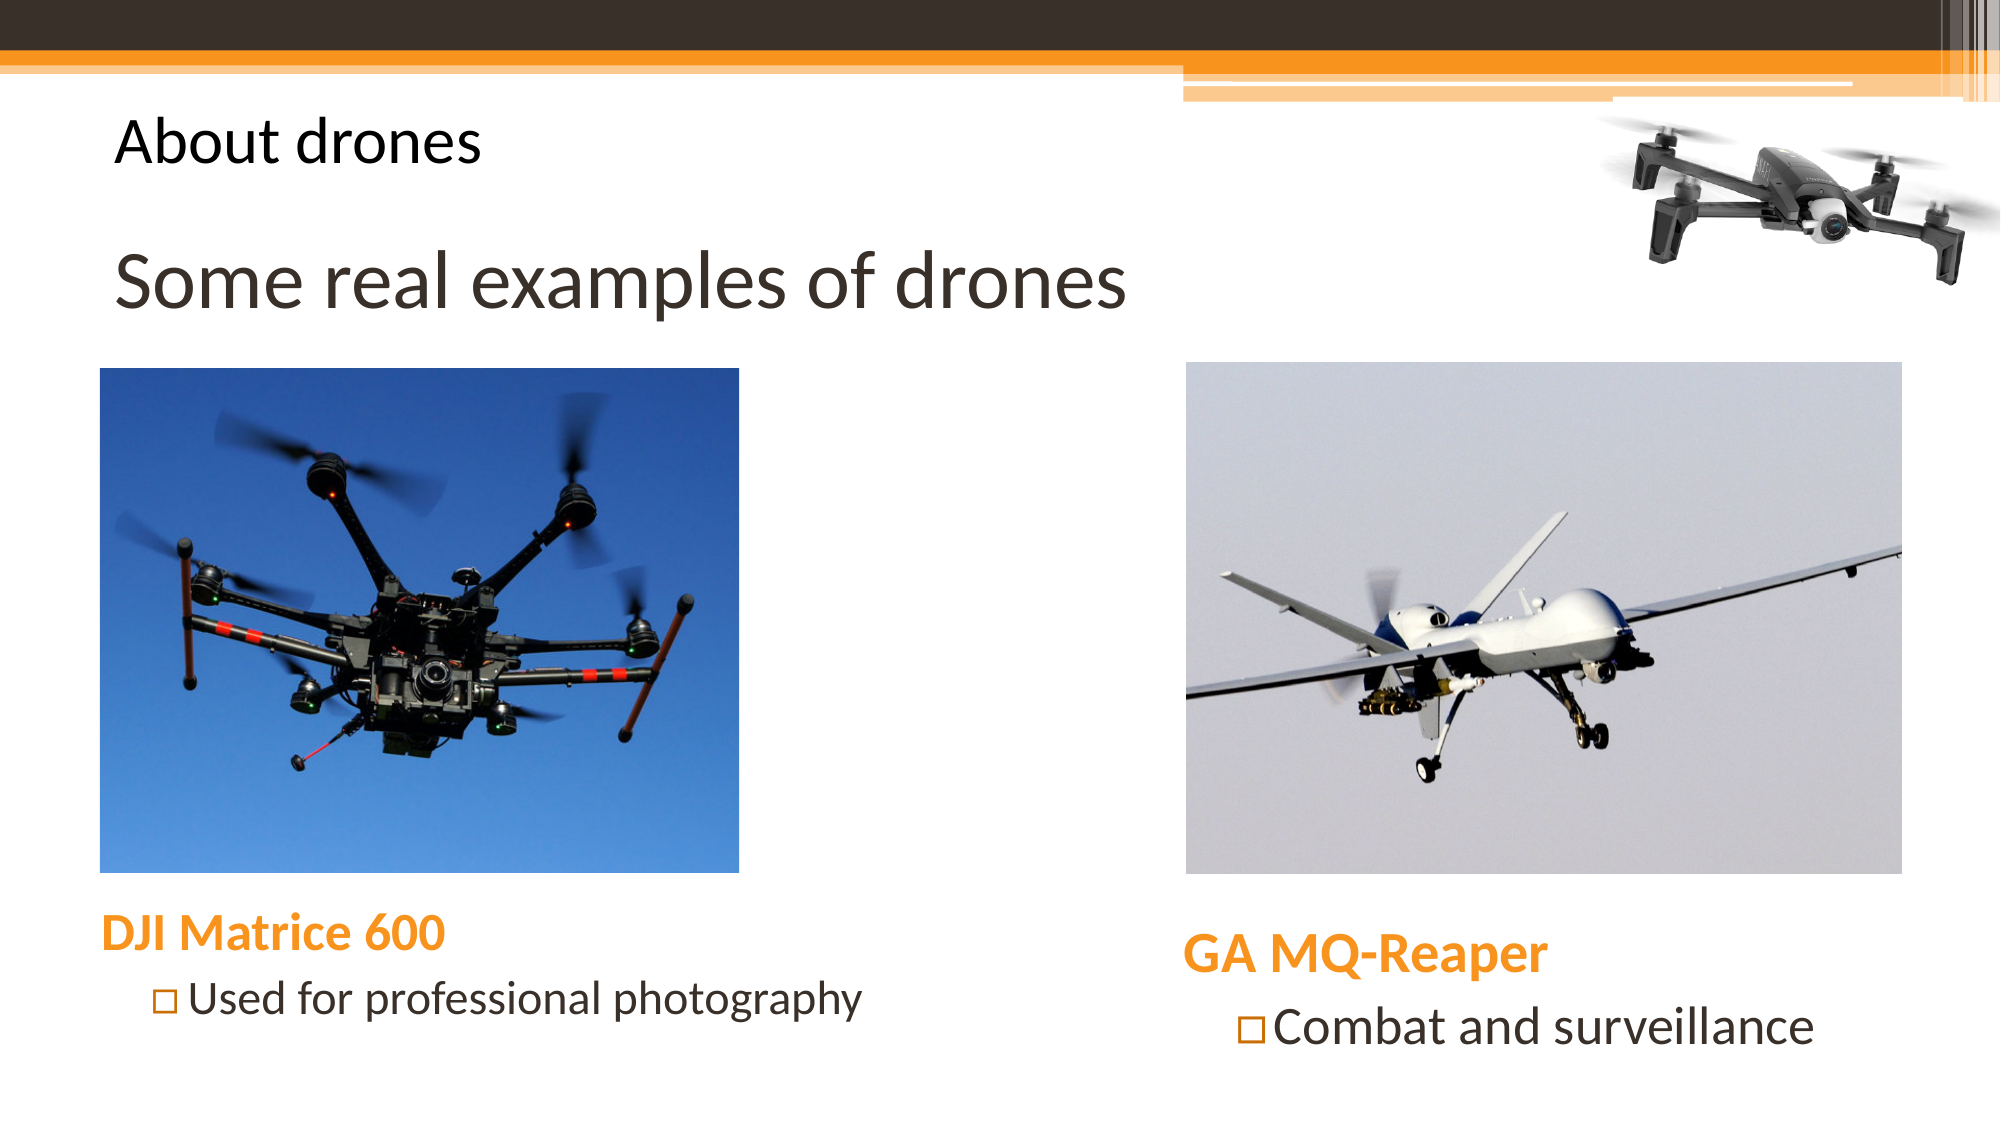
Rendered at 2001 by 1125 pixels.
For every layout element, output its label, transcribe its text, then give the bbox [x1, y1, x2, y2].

title Some real examples of drones [99, 187, 1900, 363]
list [99, 368, 740, 873]
picture [1532, 101, 2001, 360]
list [1186, 362, 1902, 874]
text_box GA MQ-Reaper Combat and surveillance [1151, 907, 2000, 1089]
text_box DJI Matrice 600 Used for professional photography [68, 888, 949, 1071]
